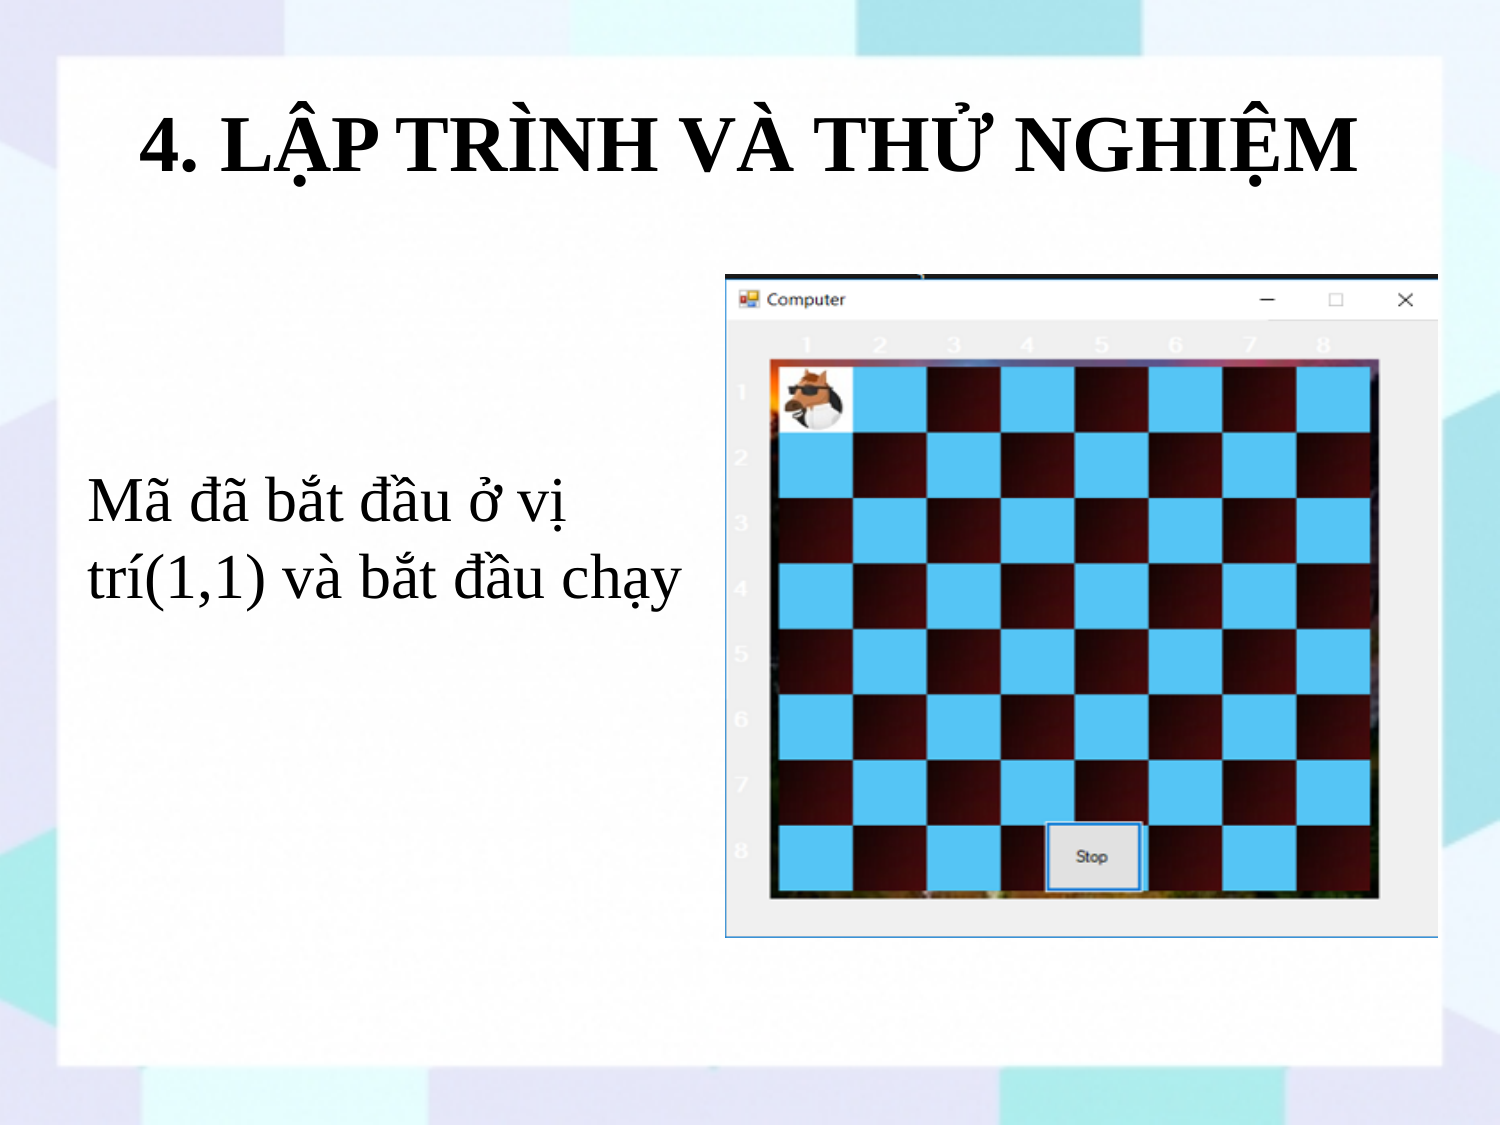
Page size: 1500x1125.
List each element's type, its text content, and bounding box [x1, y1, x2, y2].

list Mã đã bắt đầu ở vị trí(1,1) và bắt đầu chạy [72, 450, 719, 688]
title 4. LẬP TRÌNH VÀ THỬ NGHIỆM [75, 45, 1425, 233]
picture [0, 0, 1500, 1125]
